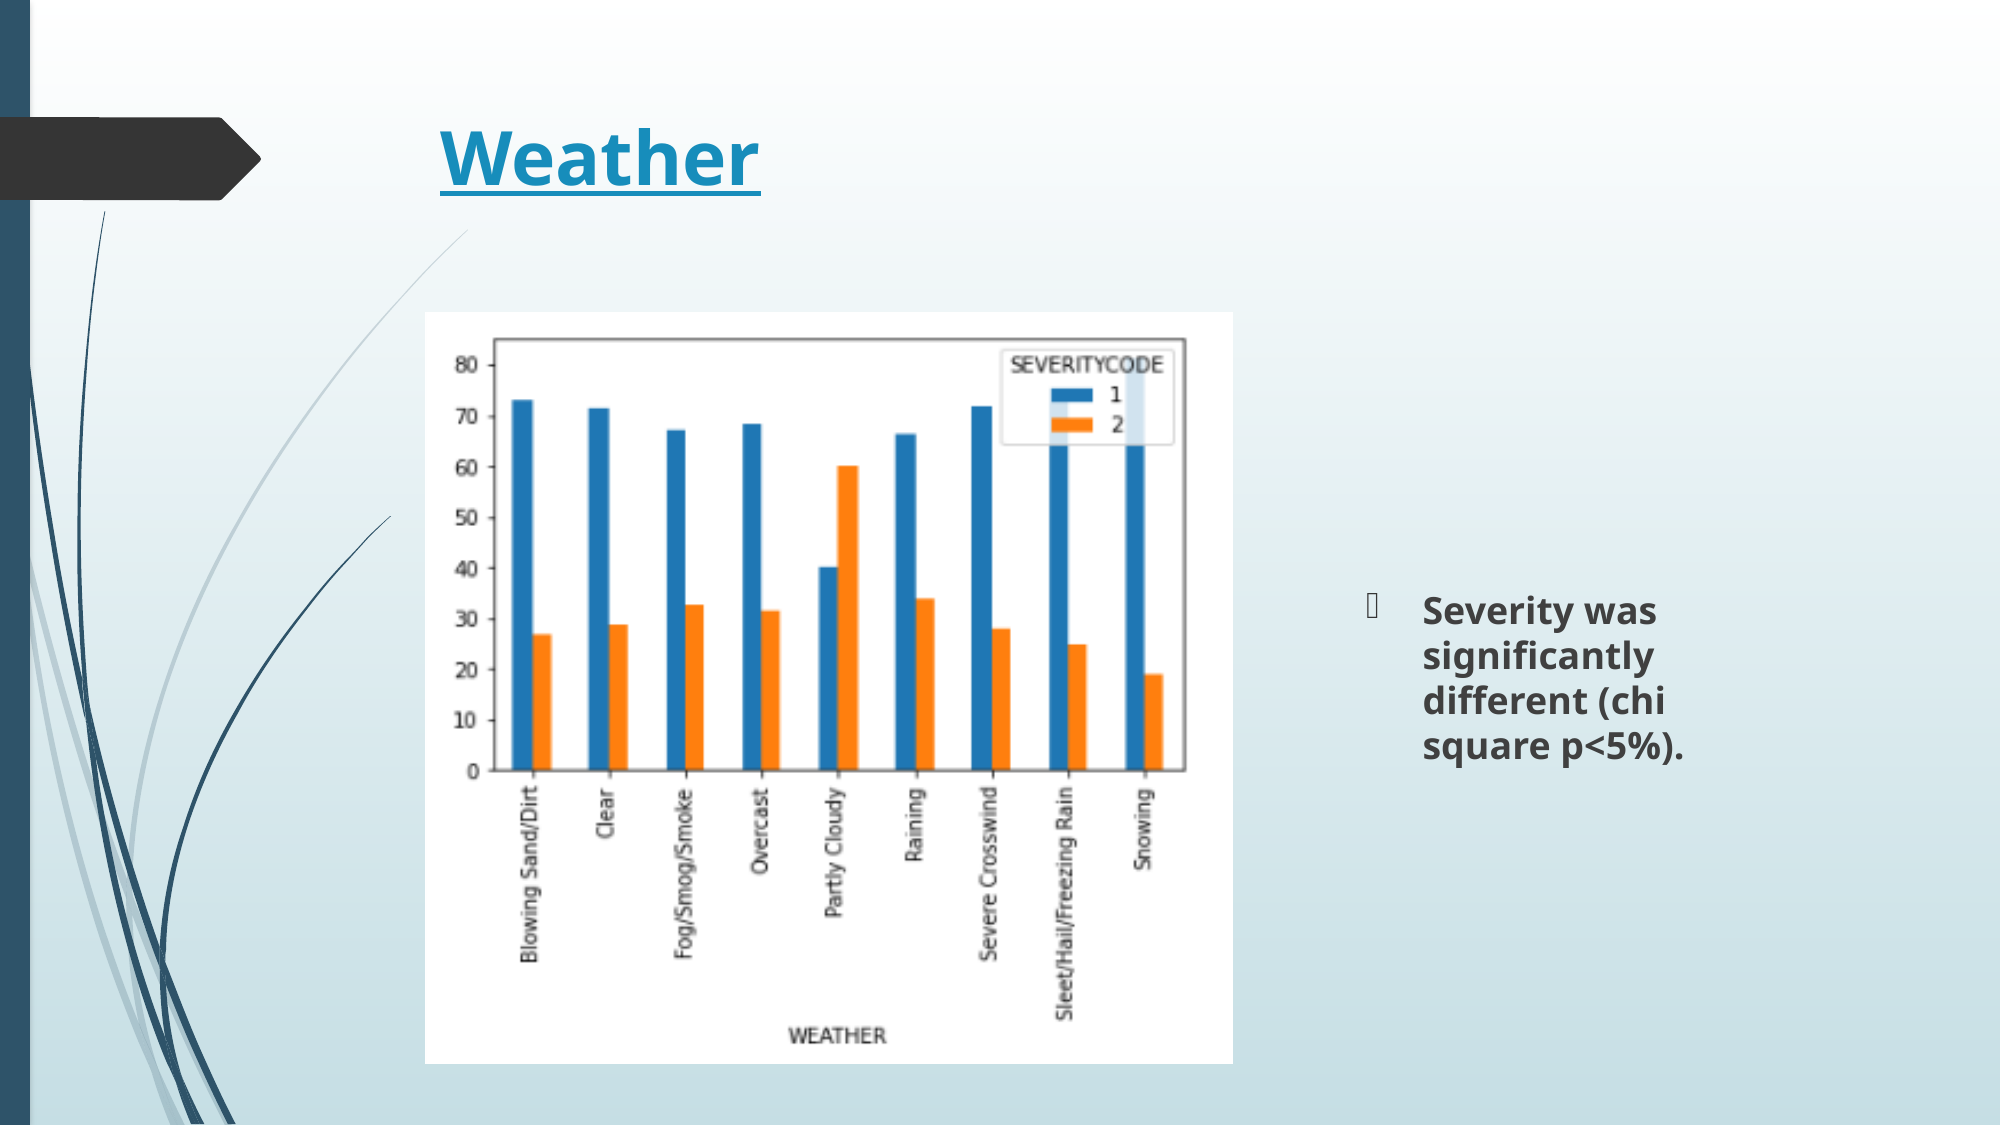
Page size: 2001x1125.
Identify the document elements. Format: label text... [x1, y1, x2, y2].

picture [425, 312, 1233, 1065]
list Severity was significantly different (chi square p<5%). [1351, 579, 1768, 797]
title Weather [425, 102, 1888, 313]
